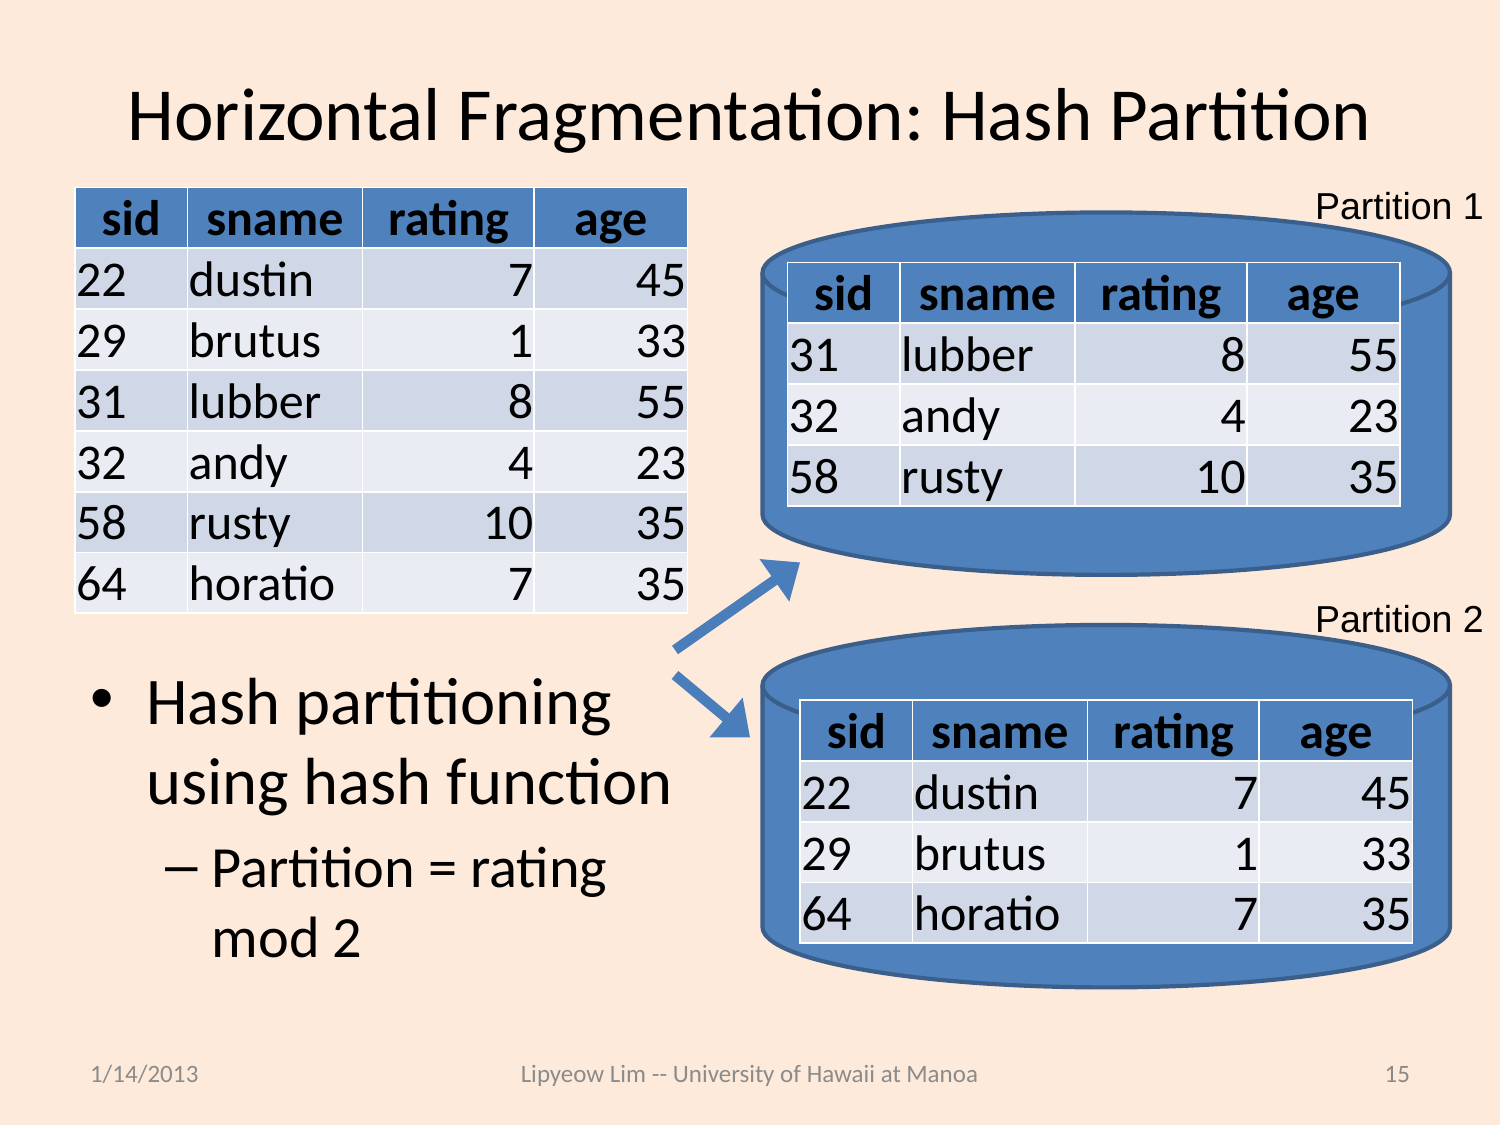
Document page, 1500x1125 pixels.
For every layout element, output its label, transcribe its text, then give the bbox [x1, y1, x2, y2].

table_header age [1248, 263, 1399, 322]
table_cell horatio [913, 883, 1087, 942]
table_header age [535, 188, 687, 247]
table_cell 58 [76, 493, 187, 552]
table_cell 7 [1088, 883, 1258, 942]
table_header sid [801, 701, 912, 760]
table_header sname [913, 701, 1087, 760]
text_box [674, 562, 801, 651]
table_cell 33 [535, 310, 687, 369]
table_cell rusty [188, 493, 362, 552]
table_cell lubber [901, 324, 1074, 383]
table_cell brutus [188, 310, 362, 369]
title Horizontal Fragmentation: Hash Partition [74, 44, 1426, 176]
text_box [760, 622, 1453, 990]
text_box [760, 210, 1453, 577]
table_header rating [1088, 701, 1258, 760]
table_cell dustin [188, 249, 362, 308]
table_cell 22 [76, 249, 187, 308]
table_cell 32 [788, 385, 899, 444]
table_cell 64 [801, 883, 912, 942]
table_cell andy [901, 385, 1074, 444]
table_cell 45 [1260, 762, 1412, 821]
table_cell dustin [913, 762, 1087, 821]
table_cell 58 [788, 446, 899, 505]
table_cell 55 [1248, 324, 1399, 383]
table_cell 22 [801, 762, 912, 821]
table_cell 1 [1088, 823, 1258, 882]
table_cell 23 [535, 432, 687, 491]
table_cell 45 [535, 249, 687, 308]
text_box Partition 1 [1300, 174, 1499, 235]
table_cell 35 [1260, 883, 1412, 942]
table_cell rusty [901, 446, 1074, 505]
table_header sname [188, 188, 362, 247]
table_cell 10 [363, 493, 533, 552]
table_cell 23 [1248, 385, 1399, 444]
table_cell 29 [801, 823, 912, 882]
table_cell 64 [76, 553, 187, 612]
table_cell 55 [535, 371, 687, 430]
table_cell 35 [1248, 446, 1399, 505]
table_cell 31 [76, 371, 187, 430]
table_cell horatio [188, 553, 362, 612]
table_header age [1260, 701, 1412, 760]
table_cell 31 [788, 324, 899, 383]
footer Lipyeow Lim -- University of Hawaii at Manoa [450, 1042, 1050, 1103]
table_cell 7 [363, 553, 533, 612]
table_cell 29 [76, 310, 187, 369]
slide_number 15 [1074, 1042, 1425, 1103]
list Hash partitioning using hash function Partition = rating mod 2 [74, 649, 738, 1006]
table_cell 7 [363, 249, 533, 308]
table_cell 7 [1088, 762, 1258, 821]
table_header sname [901, 263, 1074, 322]
table_cell 32 [76, 432, 187, 491]
table_header rating [363, 188, 533, 247]
table_cell 35 [535, 493, 687, 552]
table_header sid [76, 188, 187, 247]
text_box Partition 2 [1300, 587, 1499, 648]
table_header rating [1076, 263, 1246, 322]
table_cell brutus [913, 823, 1087, 882]
table_header sid [788, 263, 899, 322]
table_cell andy [188, 432, 362, 491]
table_cell 1 [363, 310, 533, 369]
table_cell 35 [535, 553, 687, 612]
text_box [674, 674, 751, 738]
table_cell lubber [188, 371, 362, 430]
table_cell 4 [363, 432, 533, 491]
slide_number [75, 1042, 425, 1103]
table_cell 8 [1076, 324, 1246, 383]
table_cell 10 [1076, 446, 1246, 505]
table_cell 8 [363, 371, 533, 430]
table_cell 33 [1260, 823, 1412, 882]
table_cell 4 [1076, 385, 1246, 444]
